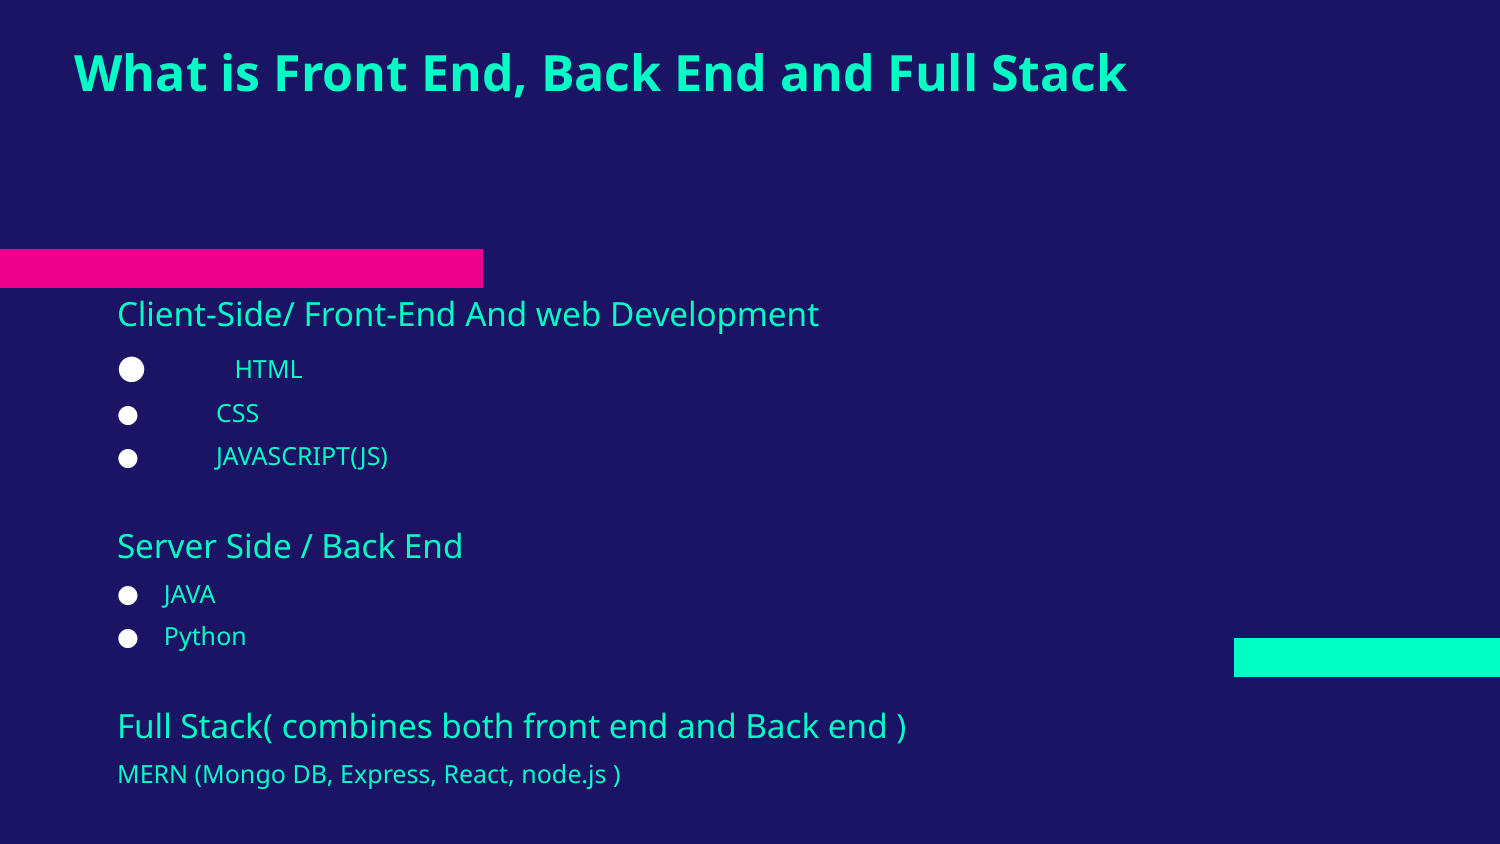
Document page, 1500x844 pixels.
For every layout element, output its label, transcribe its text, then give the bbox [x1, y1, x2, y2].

list Client-Side/ Front-End And web Development HTML CSS JAVASCRIPT(JS) Server Side / Back End JAVA Python Full Stack( combines both front end and Back end ) MERN (Mongo DB, Express, React, node.js ) [99, 278, 1139, 817]
title What is Front End, Back End and Full Stack [59, 26, 1475, 192]
text_box [1234, 637, 1500, 678]
